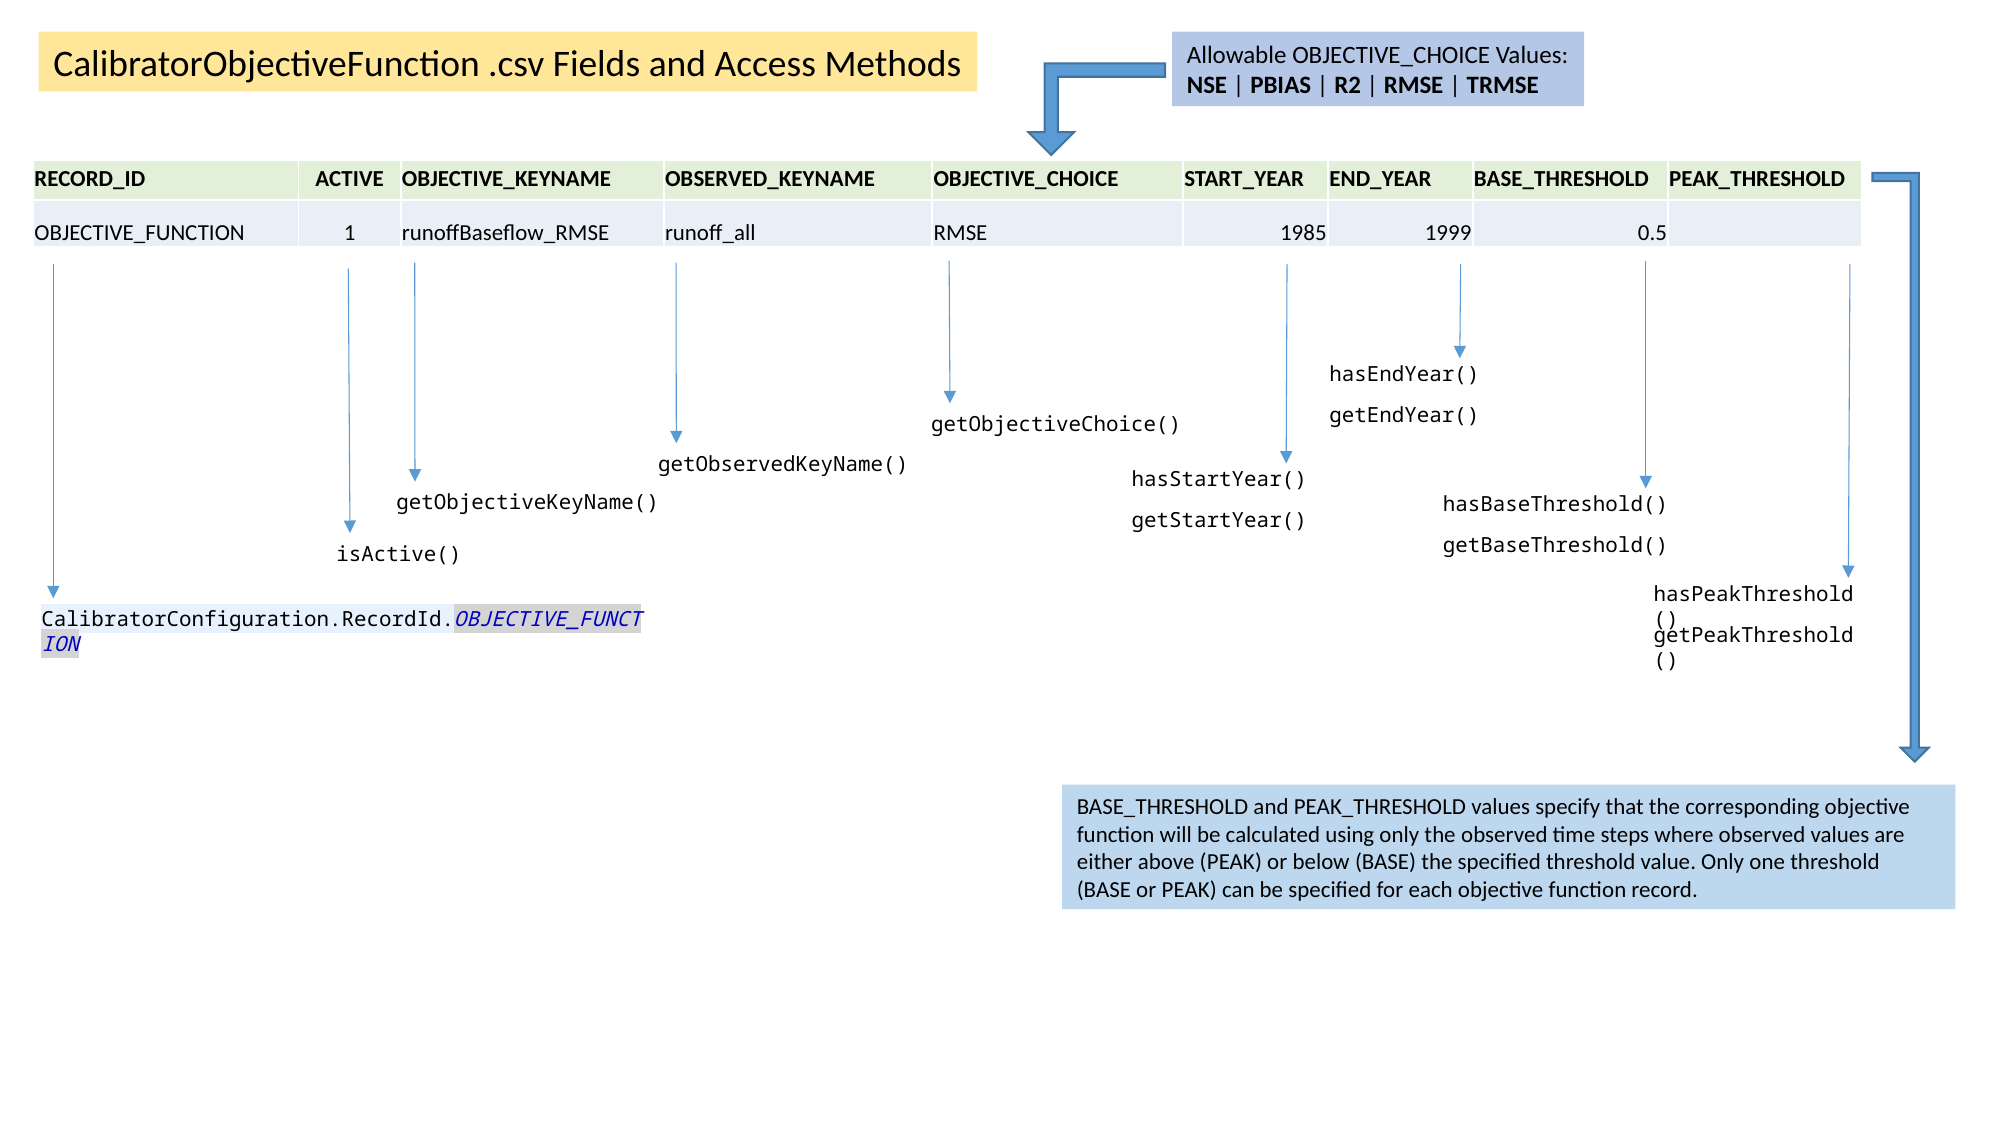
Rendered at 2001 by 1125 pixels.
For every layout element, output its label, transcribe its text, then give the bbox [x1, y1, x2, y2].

text_box isActive() [321, 532, 476, 573]
table_cell 1 [299, 201, 400, 246]
table_cell 1999 [1329, 201, 1472, 246]
table_cell runoff_all [665, 201, 931, 246]
table_header END_YEAR [1329, 161, 1472, 199]
table_header OBJECTIVE_KEYNAME [402, 161, 663, 199]
text_box getObservedKeyName() [643, 443, 923, 484]
text_box getObjectiveChoice() [916, 402, 1196, 443]
table_cell [1669, 201, 1861, 246]
text_box hasPeakThreshold() [1638, 573, 1878, 613]
text_box getBaseThreshold() [1428, 524, 1683, 565]
text_box getStartYear() [1116, 499, 1322, 539]
table_header BASE_THRESHOLD [1474, 161, 1667, 199]
text_box CalibratorConfiguration.RecordId.OBJECTIVE_FUNCTION [26, 598, 658, 663]
table_header RECORD_ID [34, 161, 298, 199]
text_box getEndYear() [1314, 394, 1495, 434]
text_box CalibratorObjectiveFunction .csv Fields and Access Methods [38, 31, 978, 92]
table_header OBSERVED_KEYNAME [665, 161, 931, 199]
table_header PEAK_THRESHOLD [1669, 161, 1861, 199]
text_box BASE_THRESHOLD and PEAK_THRESHOLD values specify that the corresponding objective function will be calculated using only the observed time steps where observed values are either above (PEAK) or below (BASE) the specified threshold value. Only one threshold (BASE or PEAK) can be specified for each objective function record. [1062, 784, 1956, 910]
text_box getObjectiveKeyName() [381, 481, 674, 522]
table_cell RMSE [933, 201, 1182, 246]
table_cell runoffBaseflow_RMSE [402, 201, 663, 246]
table_header ACTIVE [299, 161, 400, 199]
text_box [1025, 62, 1167, 157]
table_header OBJECTIVE_CHOICE [933, 161, 1182, 199]
text_box getPeakThreshold() [1638, 613, 1878, 679]
text_box hasStartYear() [1116, 458, 1322, 498]
table_cell 0.5 [1474, 201, 1667, 246]
text_box hasBaseThreshold() [1428, 483, 1683, 524]
text_box Allowable OBJECTIVE_CHOICE Values: NSE | PBIAS | R2 | RMSE | TRMSE [1172, 31, 1585, 107]
table_cell 1985 [1184, 201, 1327, 246]
text_box [1871, 171, 1932, 764]
table_header START_YEAR [1184, 161, 1327, 199]
table_cell OBJECTIVE_FUNCTION [34, 201, 298, 246]
text_box hasEndYear() [1314, 353, 1495, 393]
